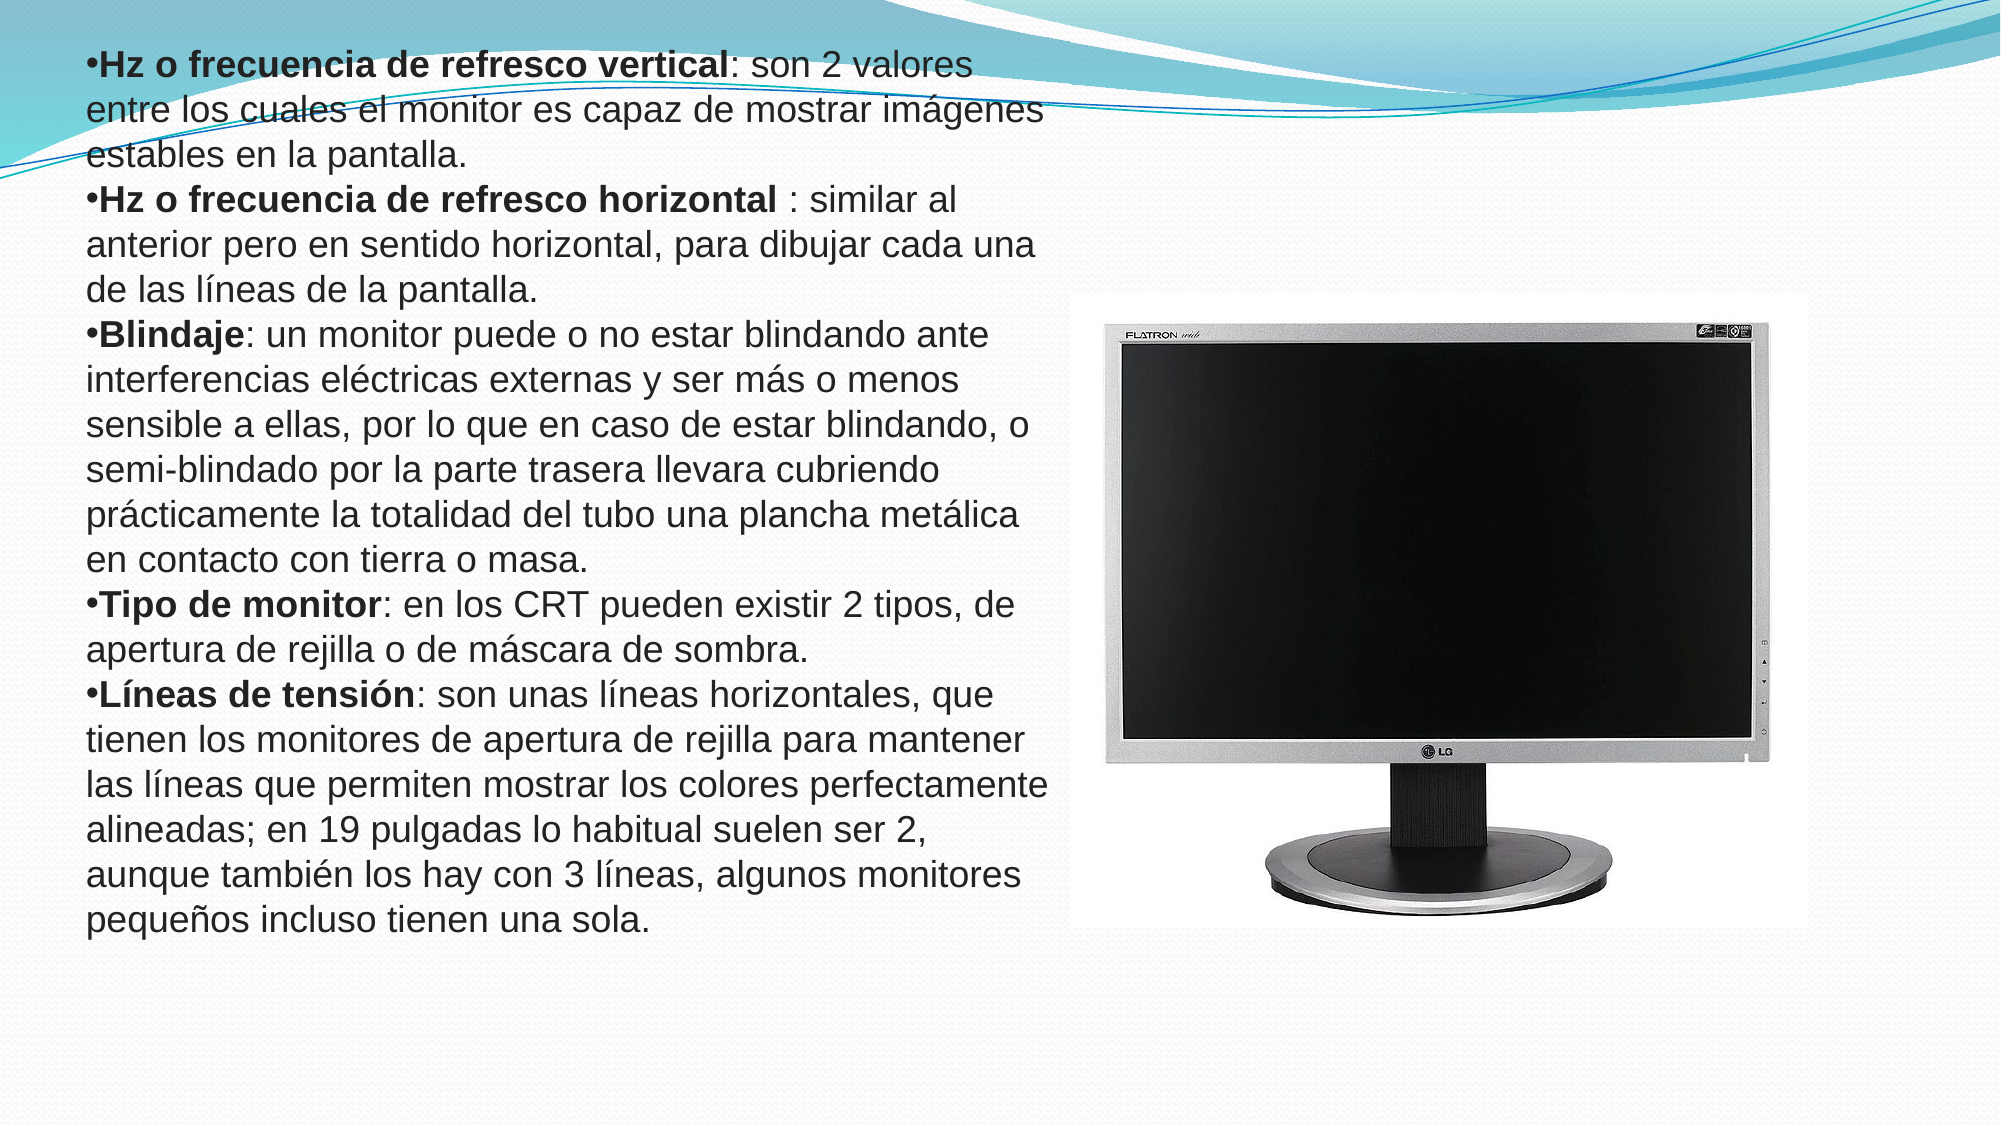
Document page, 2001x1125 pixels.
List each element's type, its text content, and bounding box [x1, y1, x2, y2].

picture [1070, 294, 1808, 928]
text_box Hz o frecuencia de refresco vertical: son 2 valores entre los cuales el monitor es capaz de mostrar imágenes estables en la pantalla. Hz o frecuencia de refresco horizontal : similar al anterior pero en sentido horizontal, para dibujar cada una de las líneas de la pantalla. Blindaje: un monitor puede o no estar blindando ante interferencias eléctricas externas y ser más o menos sensible a ellas, por lo que en caso de estar blindando, o semi-blindado por la parte trasera llevara cubriendo prácticamente la totalidad del tubo una plancha metálica en contacto con tierra o masa. Tipo de monitor: en los CRT pueden existir 2 tipos, de apertura de rejilla o de máscara de sombra. Líneas de tensión: son unas líneas horizontales, que tienen los monitores de apertura de rejilla para mantener las líneas que permiten mostrar los colores perfectamente alineadas; en 19 pulgadas lo habitual suelen ser 2, aunque también los hay con 3 líneas, algunos monitores pequeños incluso tienen una sola. [71, 32, 1072, 948]
